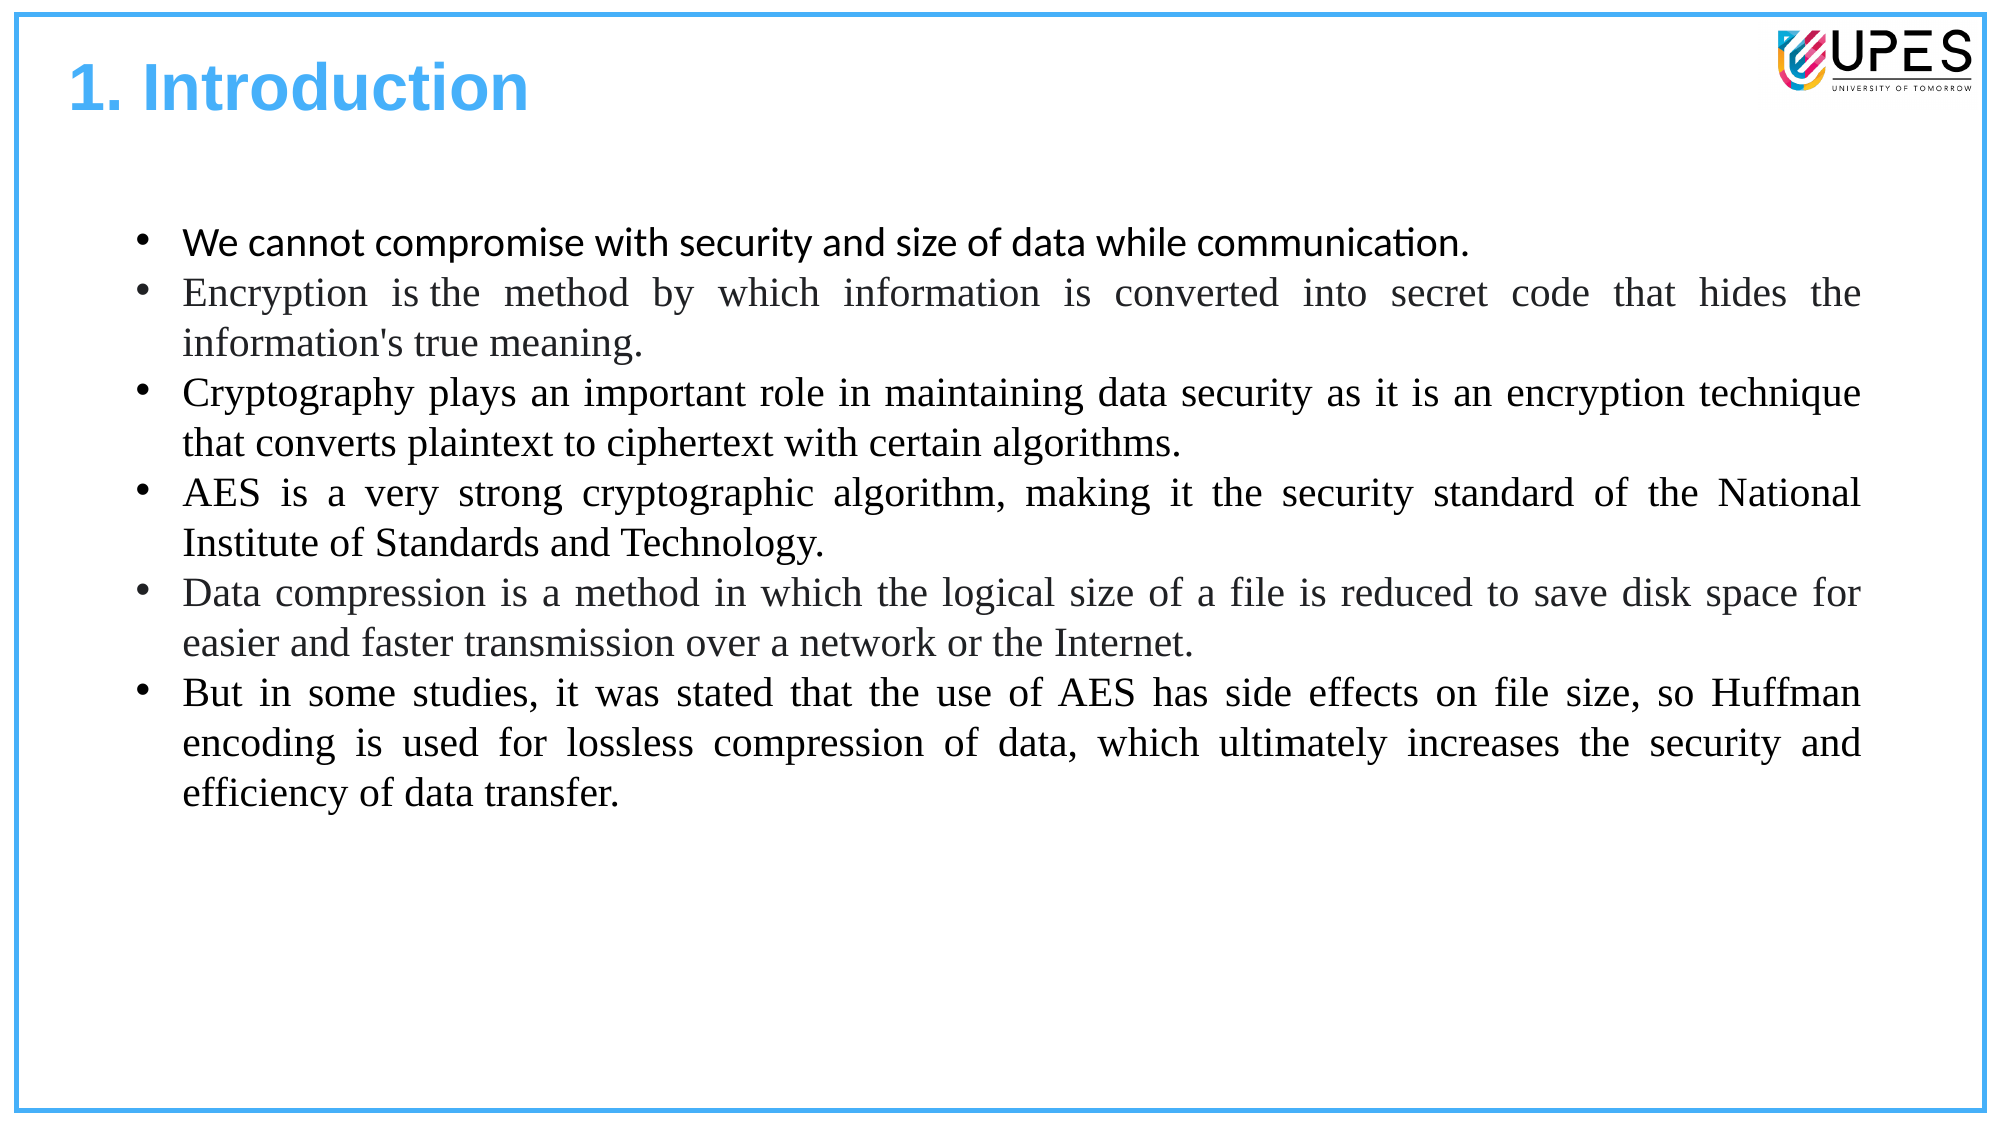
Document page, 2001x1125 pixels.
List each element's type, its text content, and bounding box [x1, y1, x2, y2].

picture [1758, 20, 1978, 110]
text_box 1. Introduction [53, 36, 1289, 132]
text_box We cannot compromise with security and size of data while communication. Encryption is the method by which information is converted into secret code that hides the information's true meaning. Cryptography plays an important role in maintaining data security as it is an encryption technique that converts plaintext to ciphertext with certain algorithms. AES is a very strong cryptographic algorithm, making it the security standard of the National Institute of Standards and Technology. Data compression is a method in which the logical size of a file is reduced to save disk space for easier and faster transmission over a network or the Internet. But in some studies, it was stated that the use of AES has side effects on file size, so Huffman encoding is used for lossless compression of data, which ultimately increases the security and efficiency of data transfer. [120, 206, 1879, 923]
